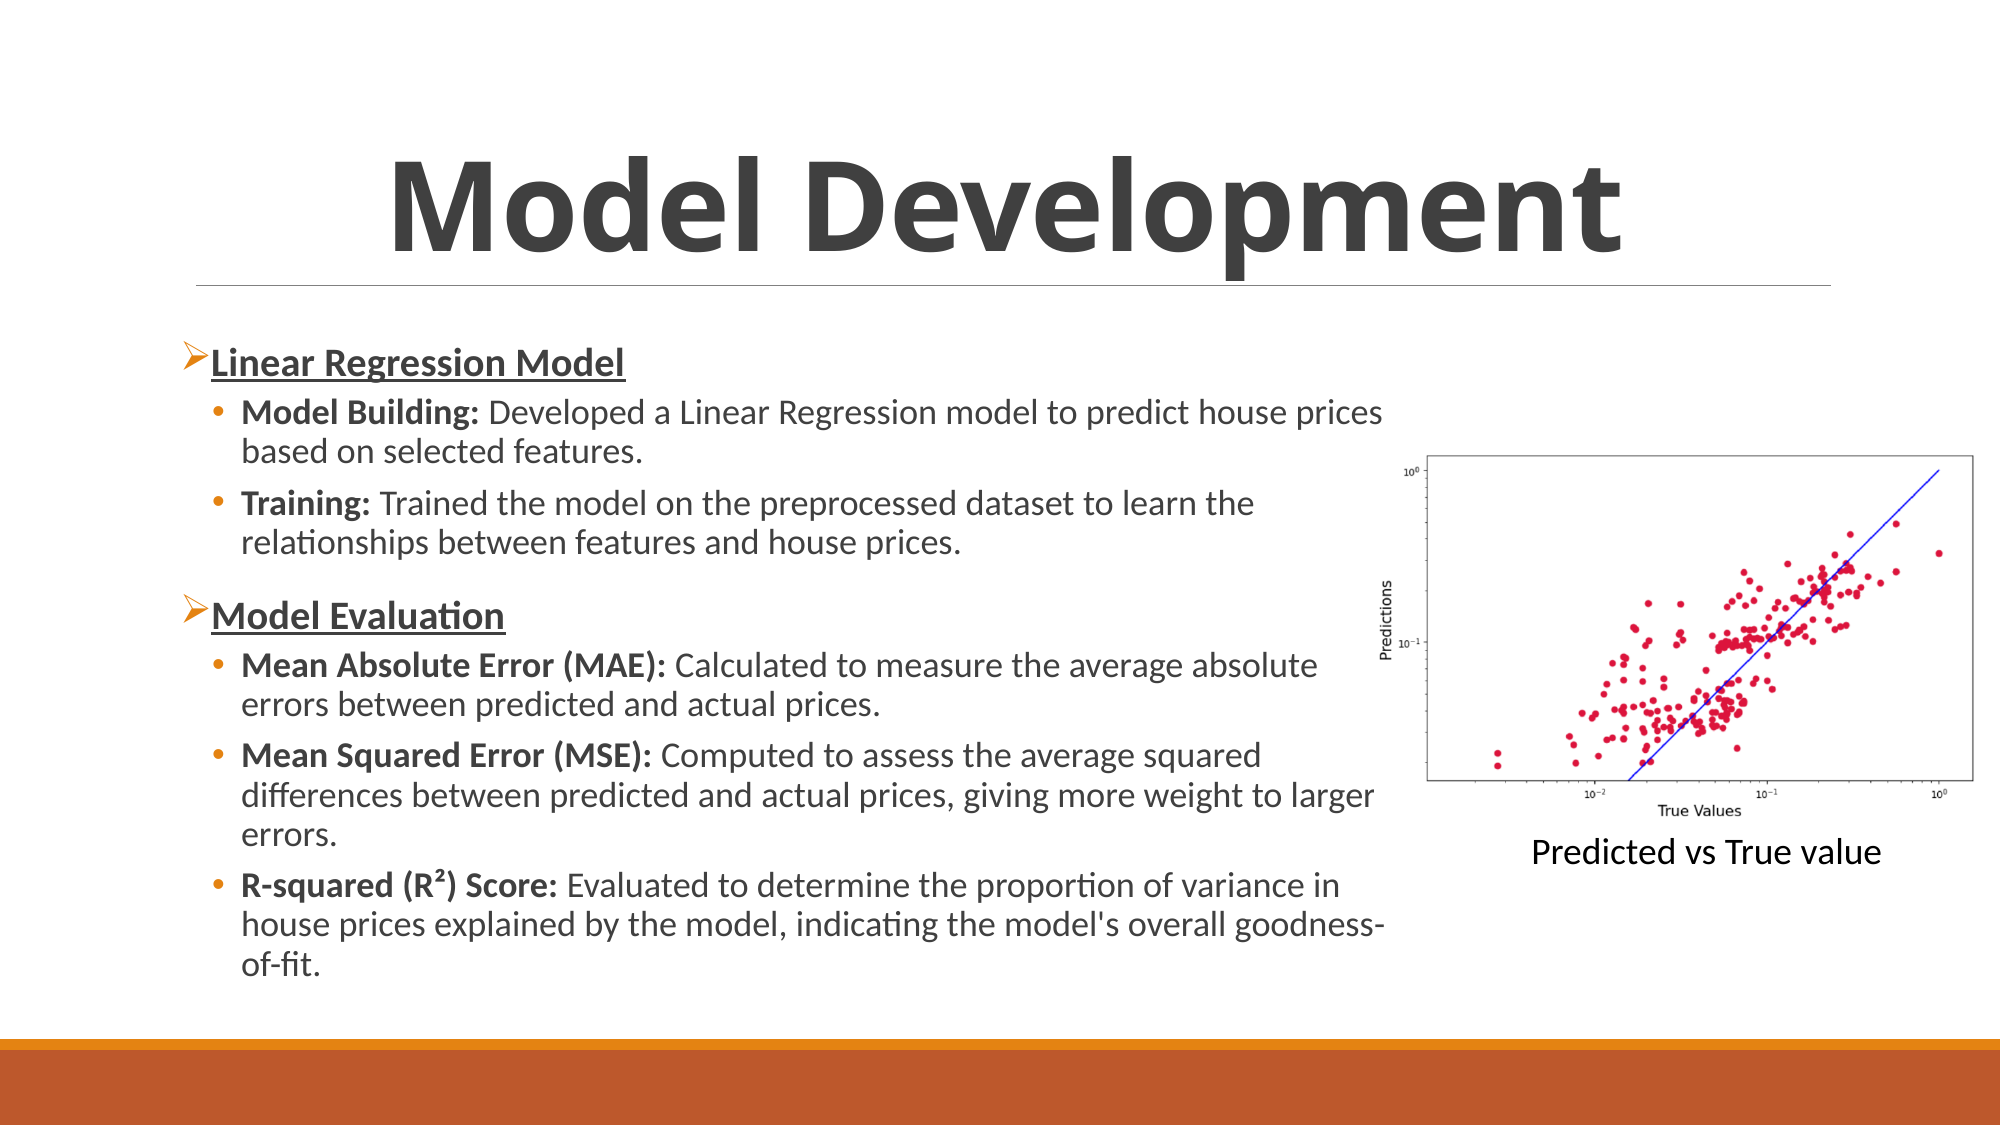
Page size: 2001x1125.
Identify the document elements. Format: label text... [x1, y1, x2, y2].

picture [1374, 450, 1983, 821]
text_box Predicted vs True value [1457, 830, 1948, 880]
list Linear Regression Model Model Building: Developed a Linear Regression model to predict house prices based on selected features. Training: Trained the model on the preprocessed dataset to learn the relationships between features and house prices. Model Evaluation Mean Absolute Error (MAE): Calculated to measure the average absolute errors between predicted and actual prices. Mean Squared Error (MSE): Computed to assess the average squared differences between predicted and actual prices, giving more weight to larger errors. R-squared (R²) Score: Evaluated to determine the proportion of variance in house prices explained by the model, indicating the model's overall goodness-of-fit. [180, 334, 1406, 995]
title Model Development [180, 47, 1830, 285]
